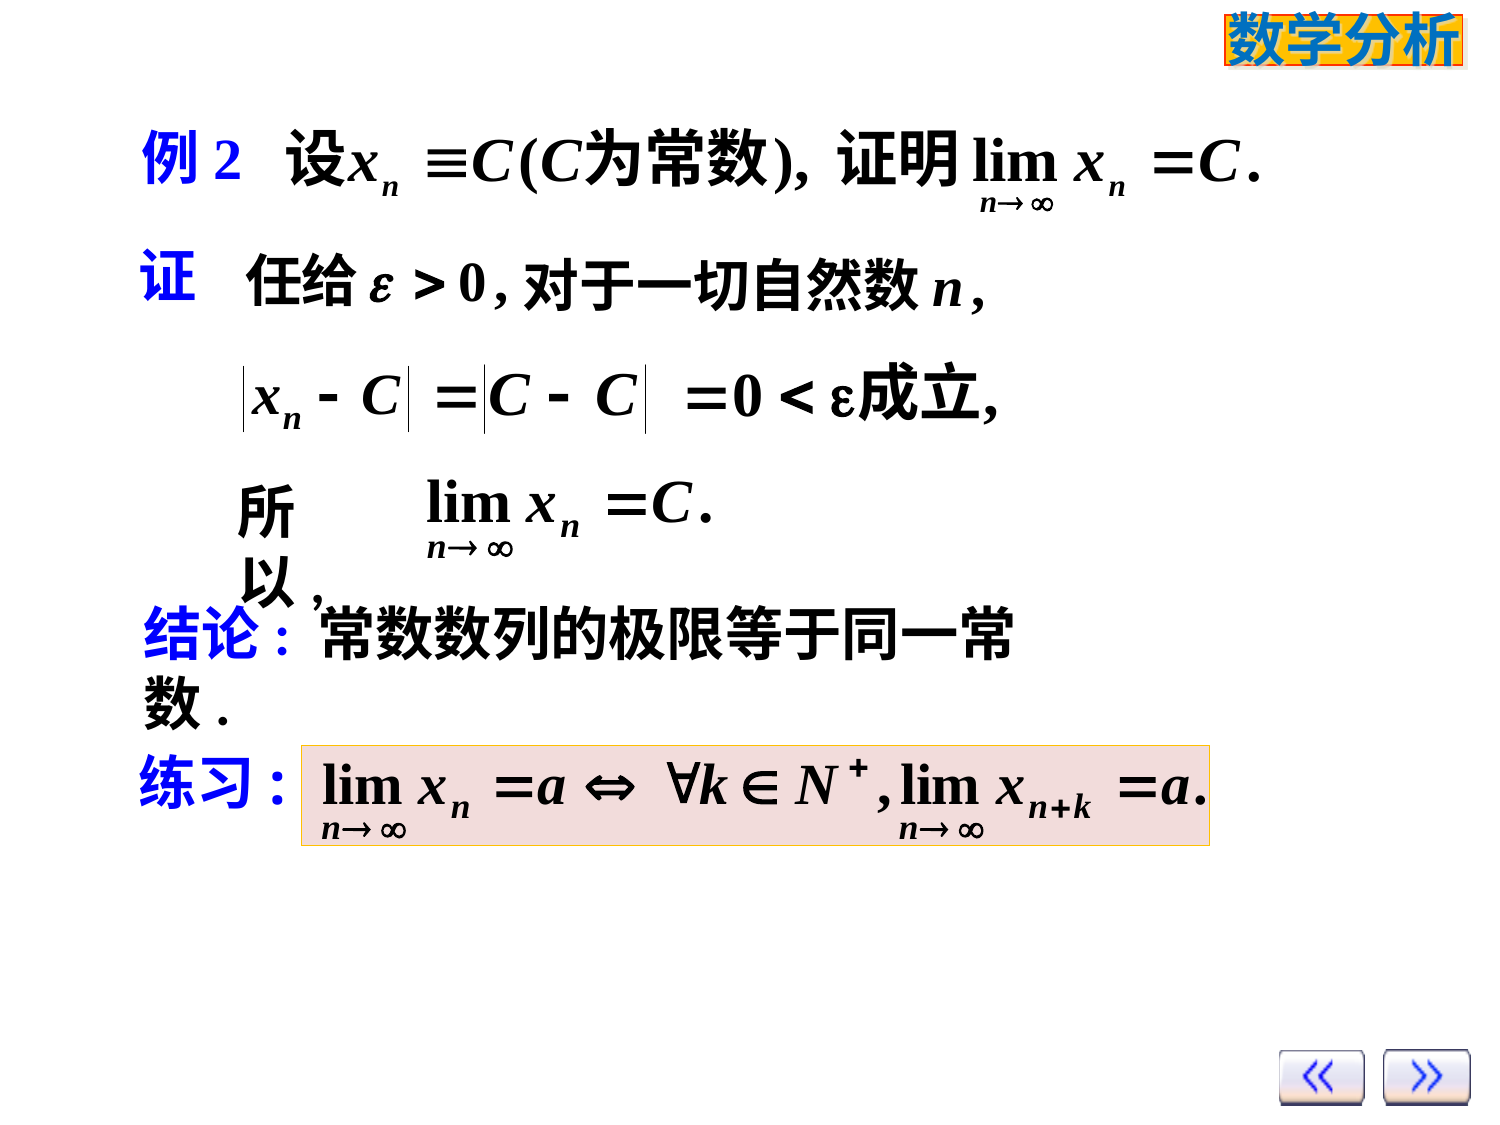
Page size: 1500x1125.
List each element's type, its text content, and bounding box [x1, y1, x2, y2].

text_box 所以, [223, 467, 399, 589]
text_box 例2 [126, 113, 327, 199]
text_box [242, 249, 511, 319]
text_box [422, 469, 715, 564]
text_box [300, 745, 1210, 847]
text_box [238, 360, 417, 438]
picture [1383, 1049, 1471, 1106]
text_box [520, 254, 989, 324]
text_box 证 [123, 232, 224, 317]
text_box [775, 359, 1002, 433]
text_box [678, 368, 767, 424]
text_box 练习: [123, 739, 312, 824]
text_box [428, 359, 654, 439]
text_box 结论: 常数数列的极限等于同一常数. [128, 589, 1107, 744]
picture [1279, 1050, 1365, 1106]
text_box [284, 124, 1264, 219]
